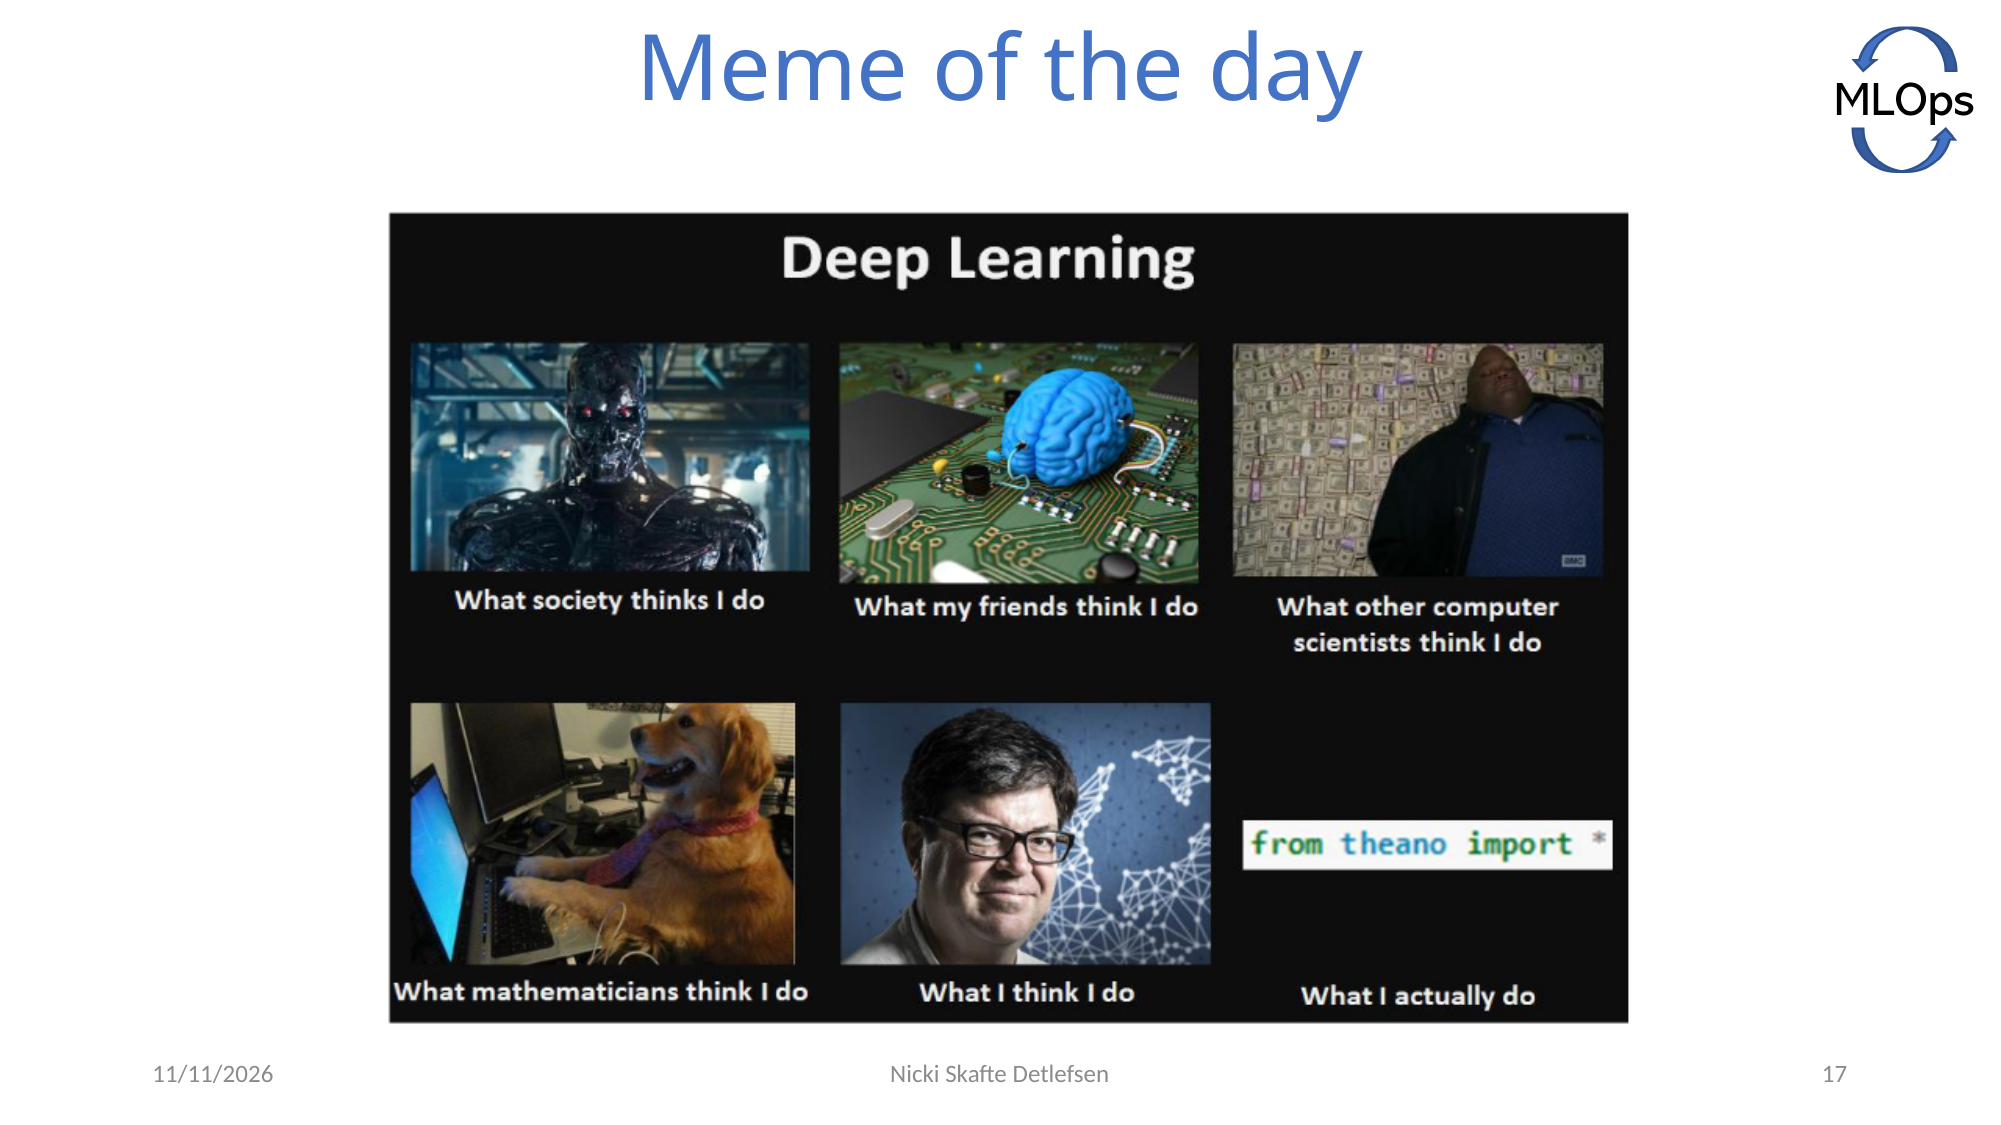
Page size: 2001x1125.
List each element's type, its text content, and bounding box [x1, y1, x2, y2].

picture [1863, 22, 1978, 180]
slide_number 17 [1412, 1042, 1863, 1103]
title Meme of the day [137, 0, 1863, 180]
picture [381, 203, 1638, 1031]
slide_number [137, 1042, 588, 1103]
footer Nicki Skafte Detlefsen [662, 1042, 1338, 1103]
